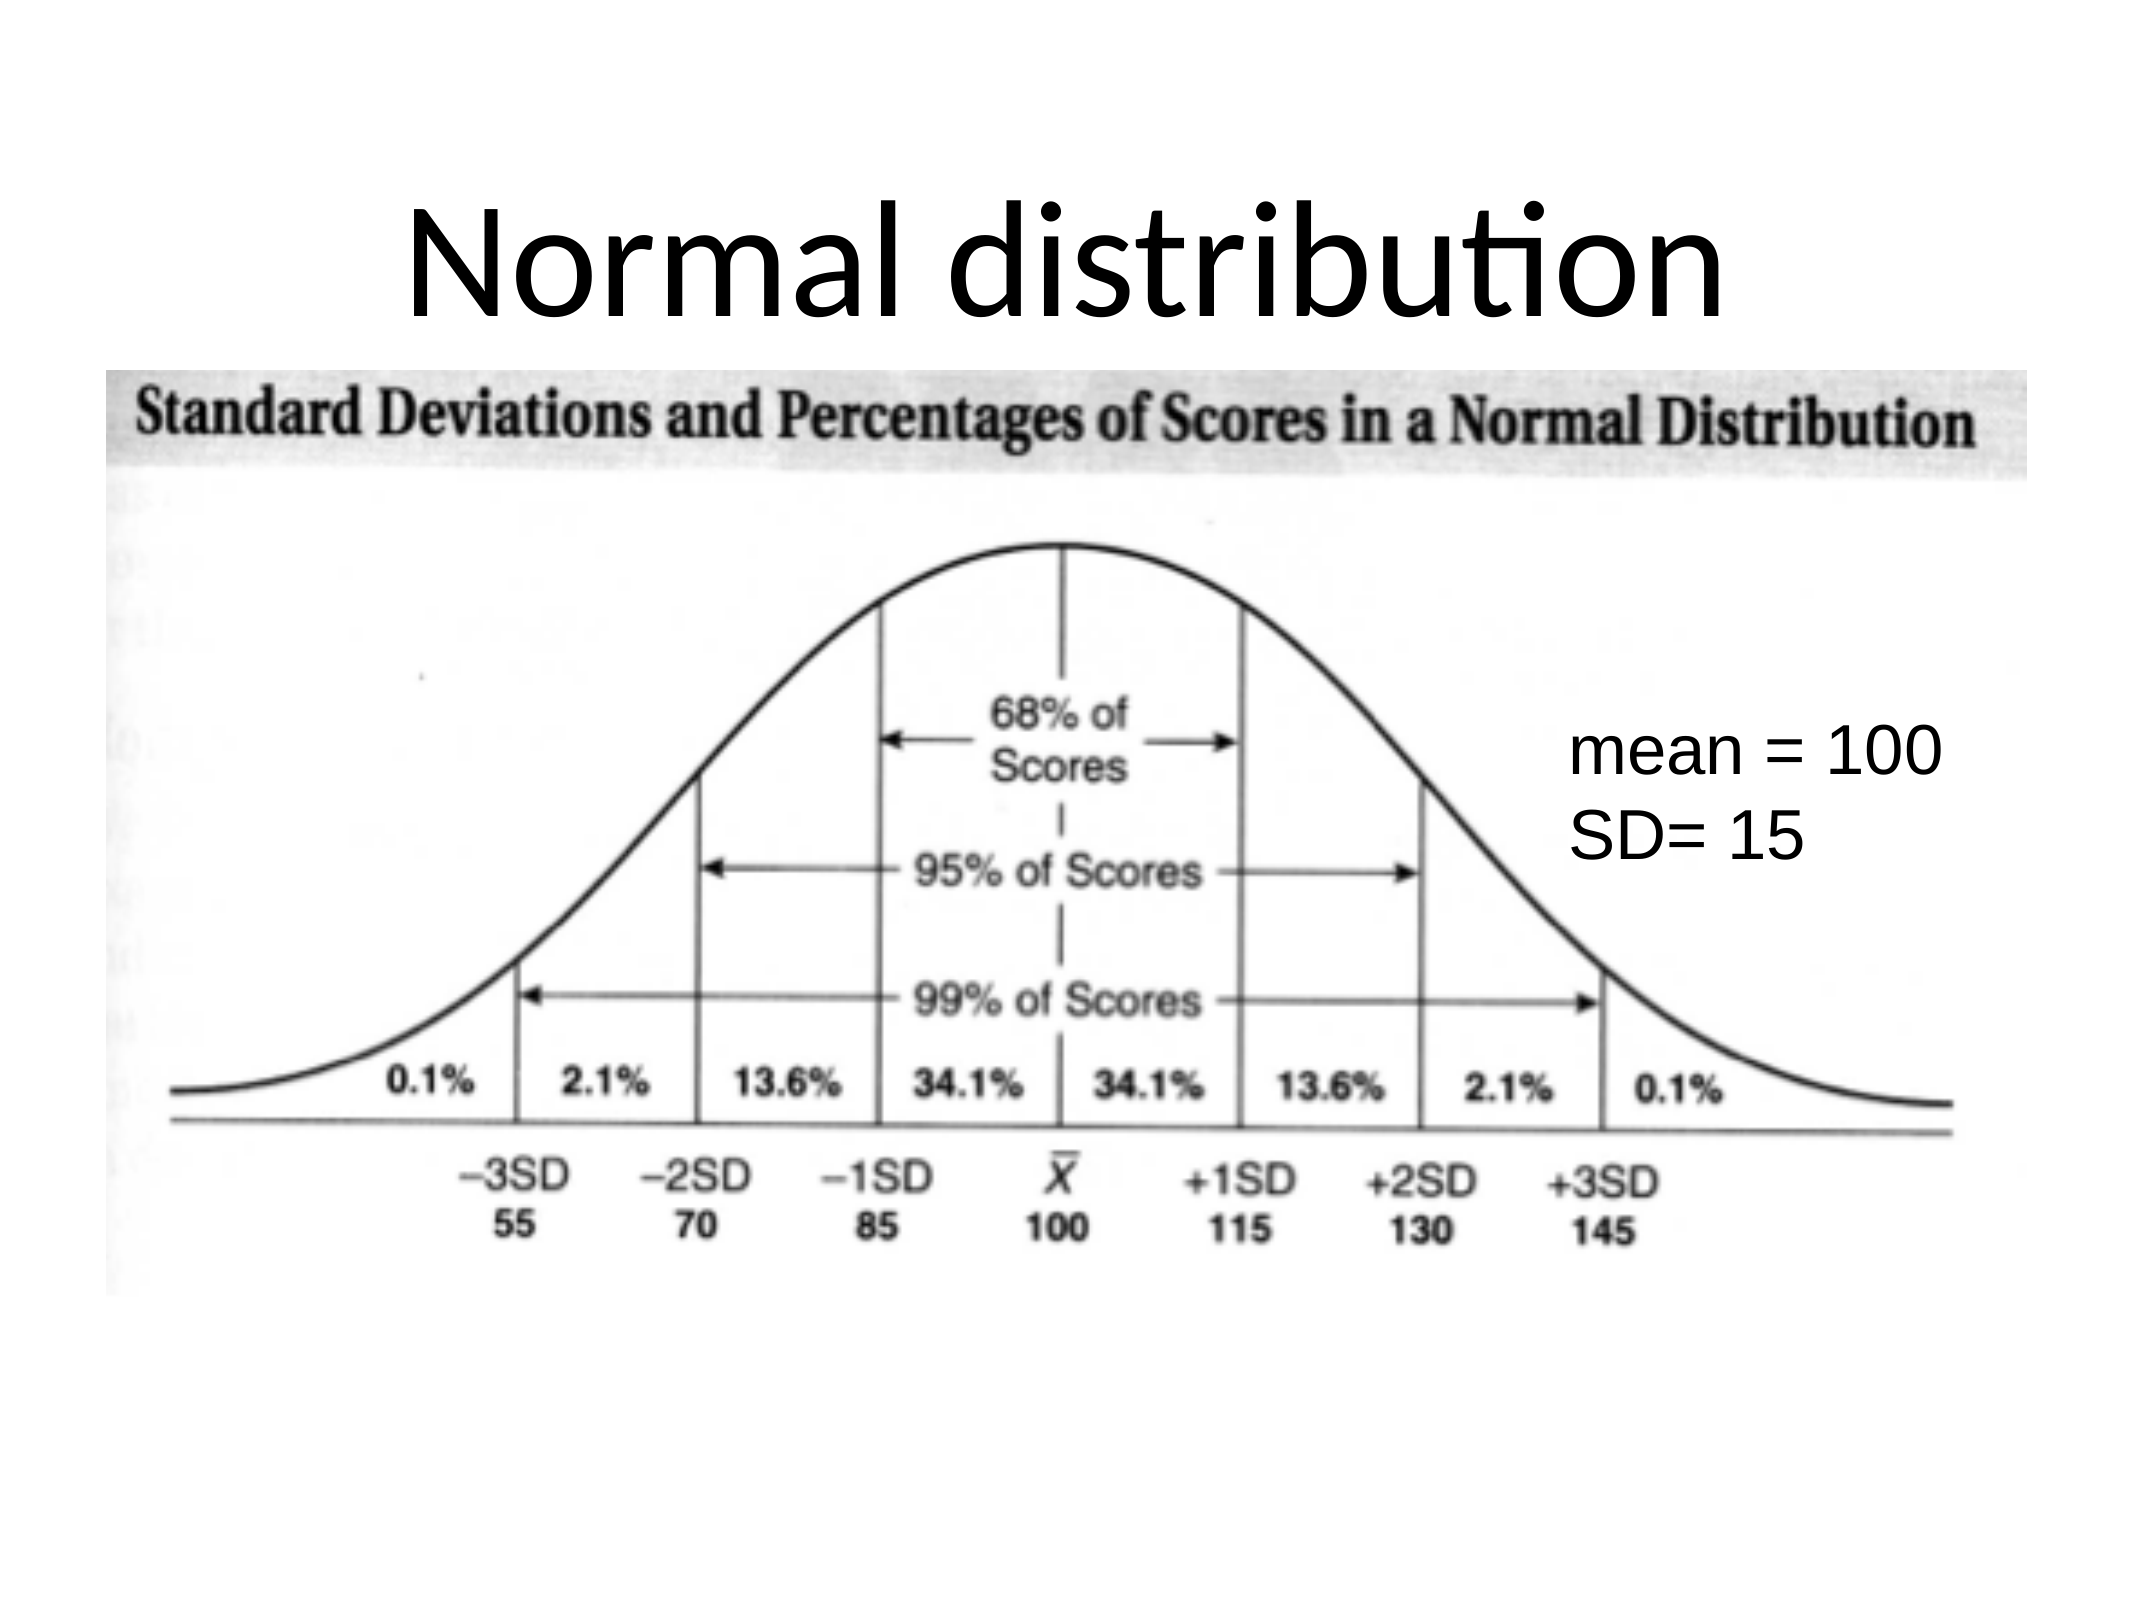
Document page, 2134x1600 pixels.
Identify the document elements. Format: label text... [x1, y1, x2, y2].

picture [106, 370, 2027, 1312]
title Normal distribution [155, 72, 1978, 362]
